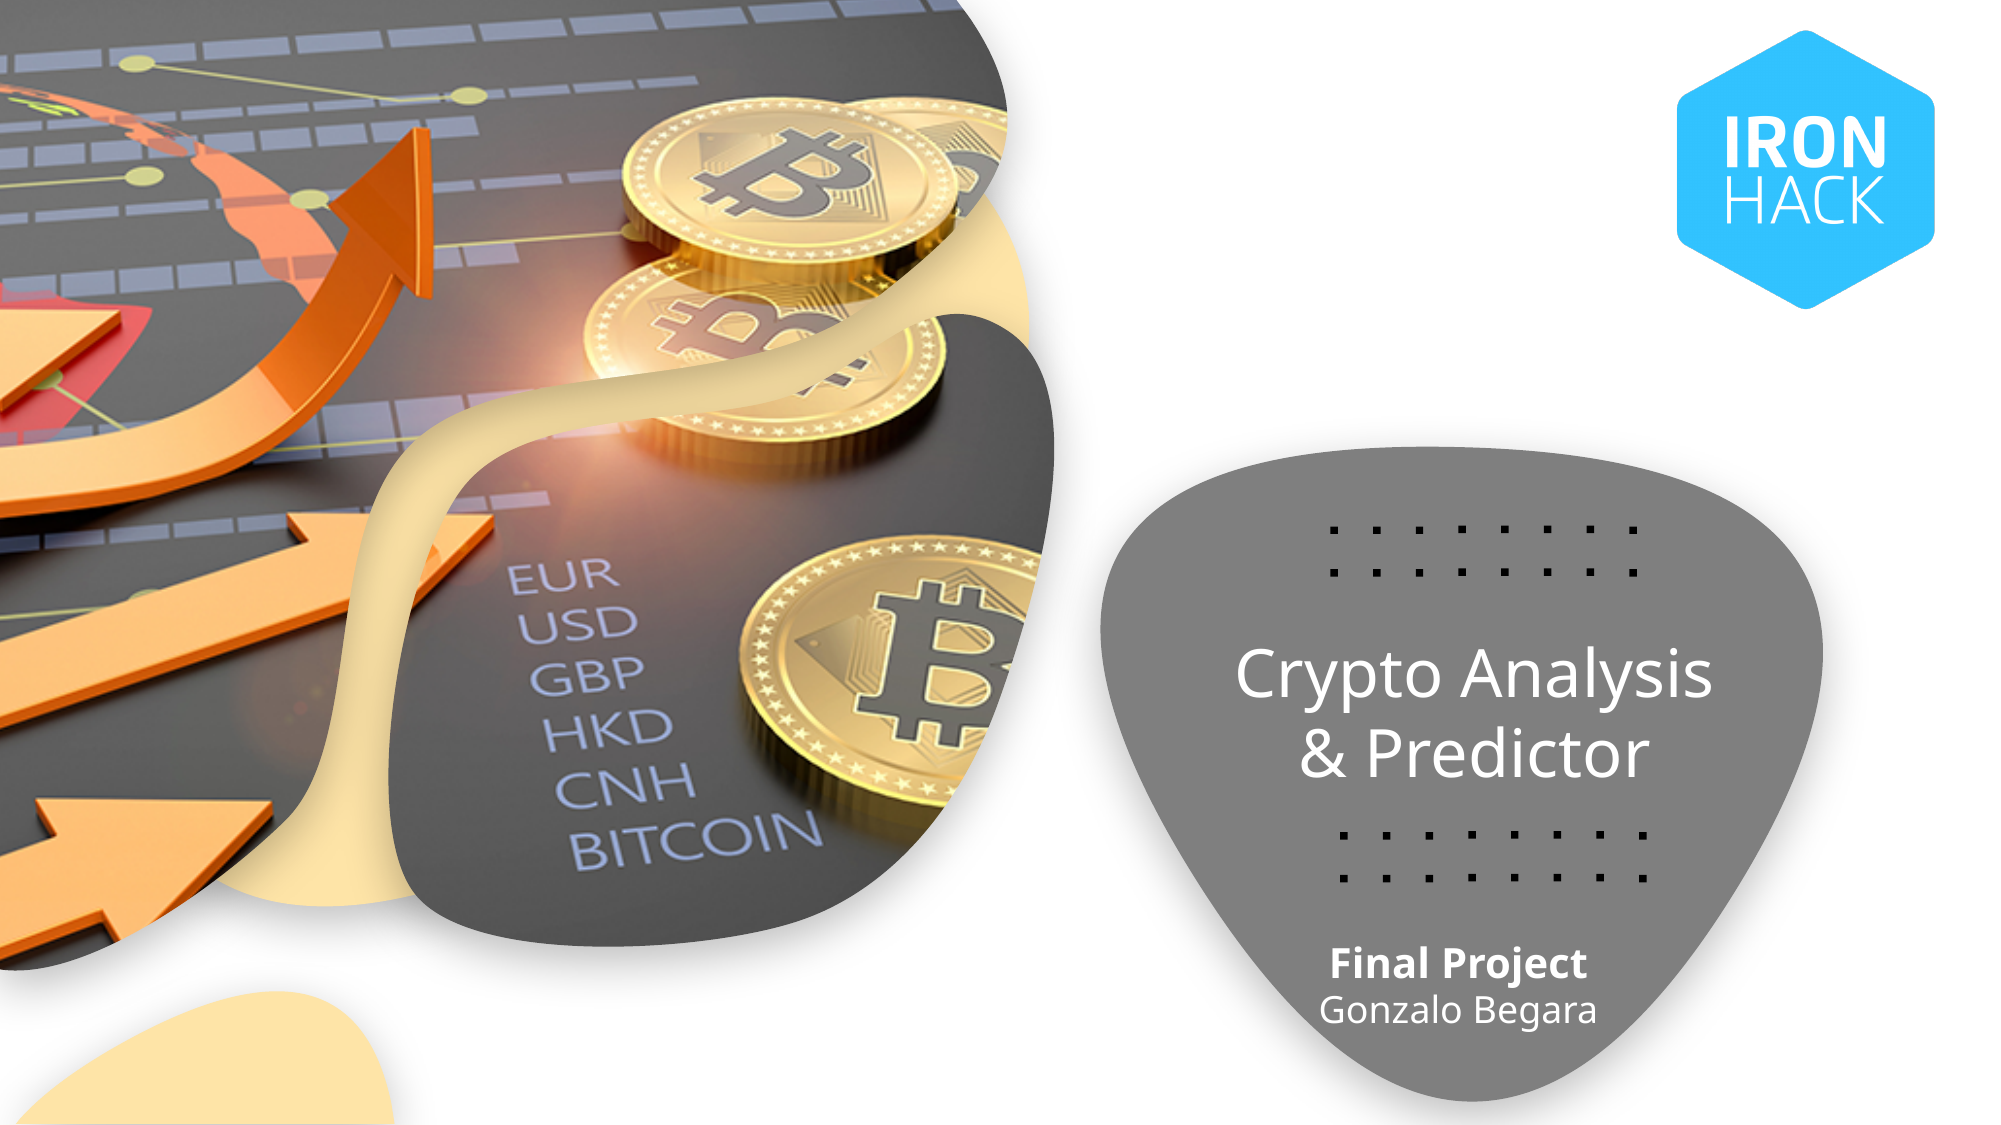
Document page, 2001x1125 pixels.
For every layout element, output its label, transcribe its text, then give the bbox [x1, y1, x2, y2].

text_box [1519, 799, 1786, 1030]
text_box Crypto Analysis & Predictor [1510, 623, 1806, 799]
text_box [1510, 449, 1823, 747]
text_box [1457, 397, 1510, 705]
text_box [1055, 0, 2000, 374]
text_box [15, 991, 395, 1124]
text_box [1100, 446, 1457, 785]
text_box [1467, 703, 1519, 1010]
picture [0, 0, 1055, 971]
text_box [1150, 799, 1467, 1005]
picture [1641, 0, 1970, 340]
text_box Final Project Gonzalo Begara [1290, 929, 1627, 1125]
text_box Crypto Analysis & Predictor [1143, 623, 1467, 799]
